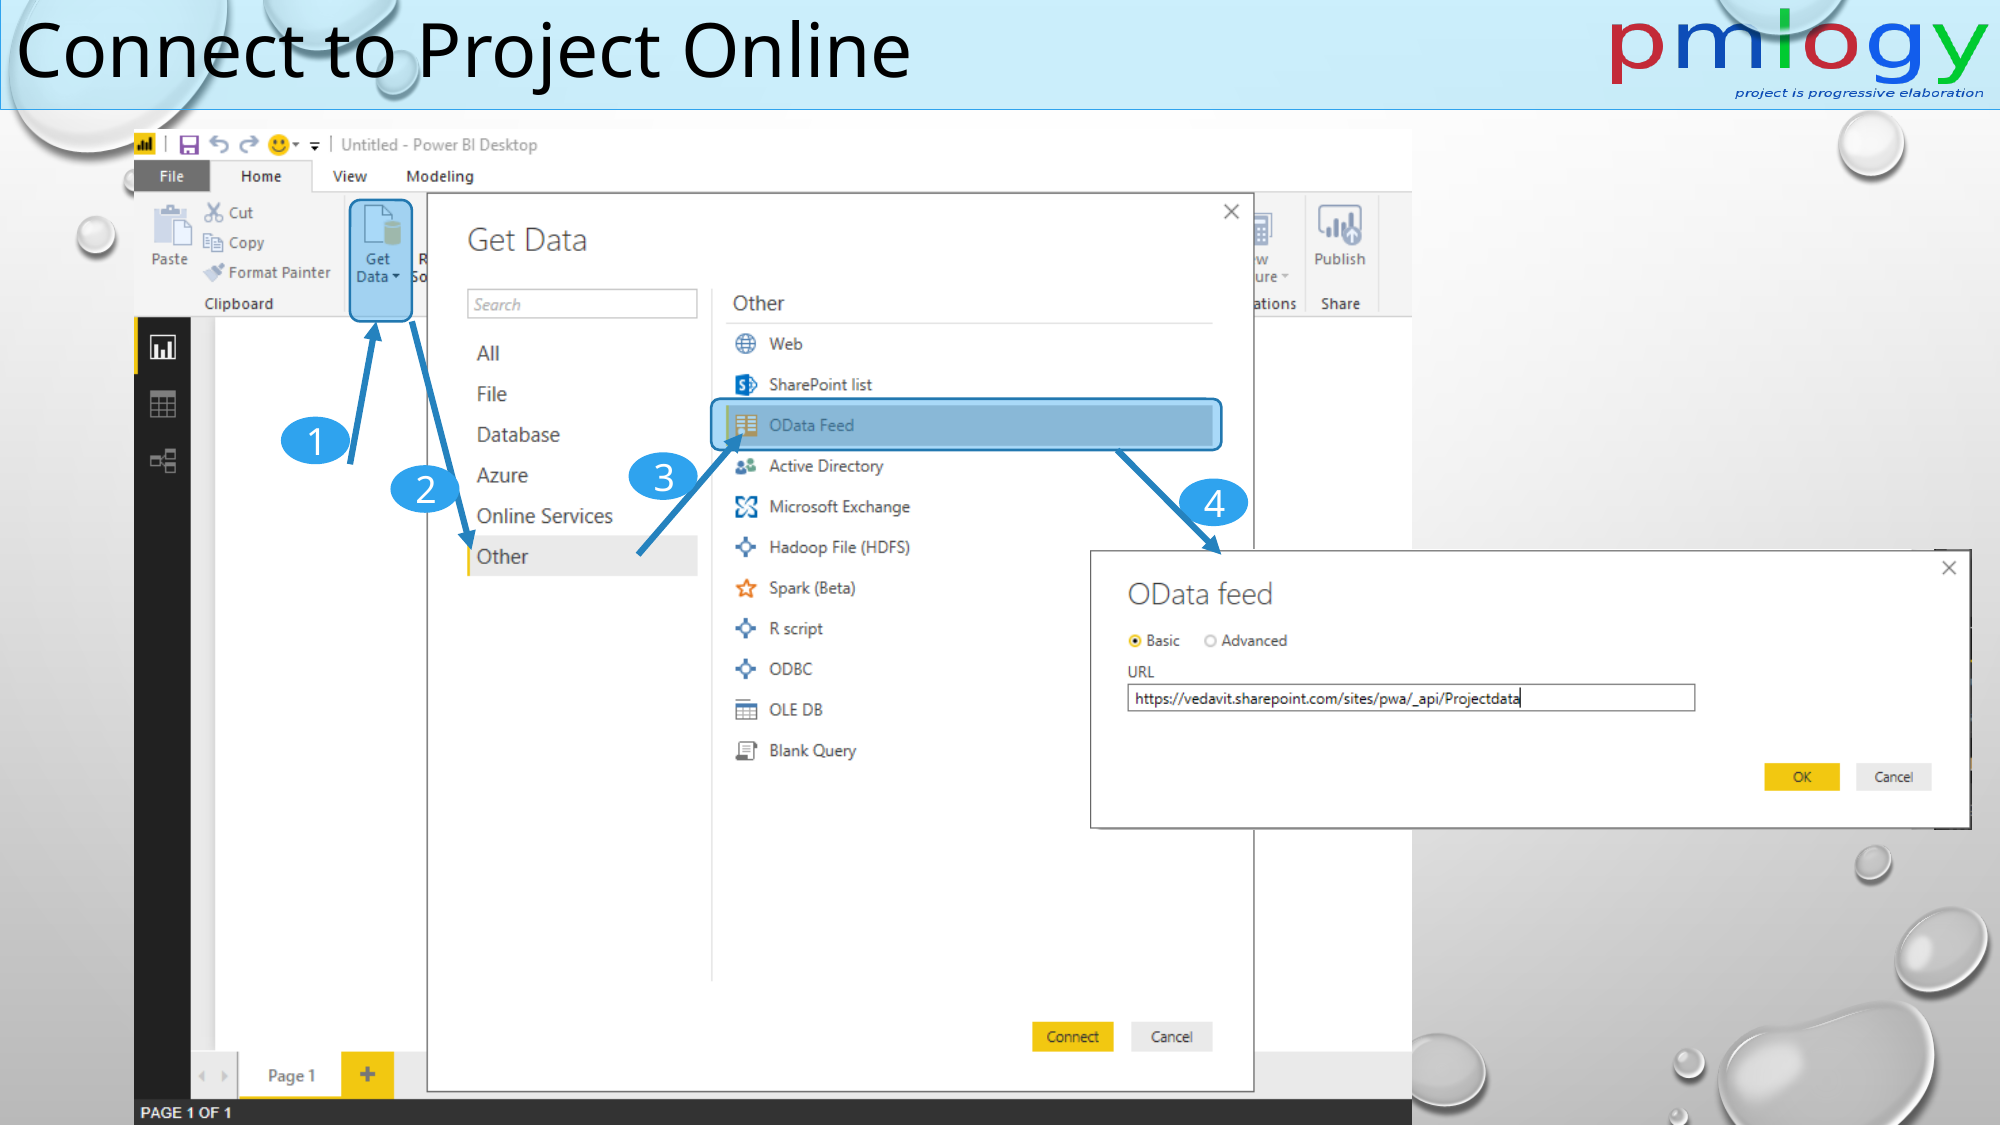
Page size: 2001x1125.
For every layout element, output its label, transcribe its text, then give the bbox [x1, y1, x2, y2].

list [134, 129, 1412, 1125]
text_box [637, 433, 744, 555]
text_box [349, 321, 377, 465]
picture [0, 0, 2001, 1125]
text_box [411, 321, 472, 551]
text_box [1116, 449, 1222, 555]
title Connect to Project Online [0, 0, 2000, 110]
